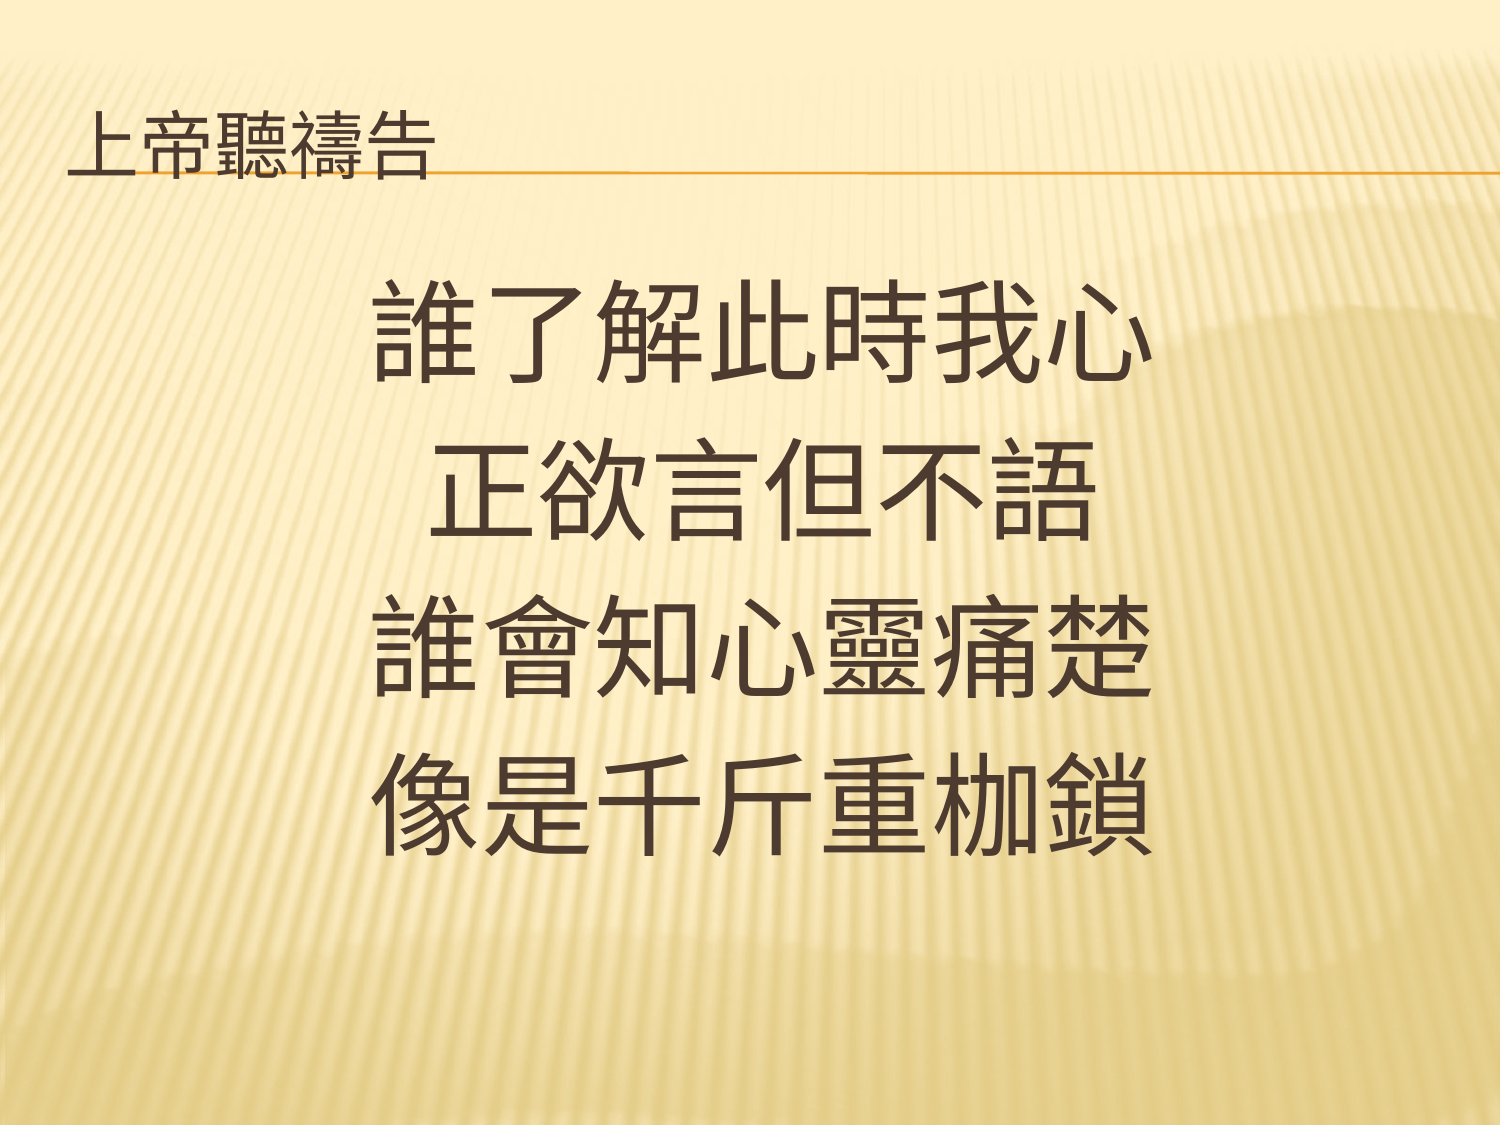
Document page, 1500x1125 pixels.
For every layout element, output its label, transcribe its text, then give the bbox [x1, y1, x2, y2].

title 上帝聽禱告 [50, 75, 1475, 213]
list 誰了解此時我心 正欲言但不語 誰會知心靈痛楚 像是千斤重枷鎖 [50, 254, 1475, 998]
